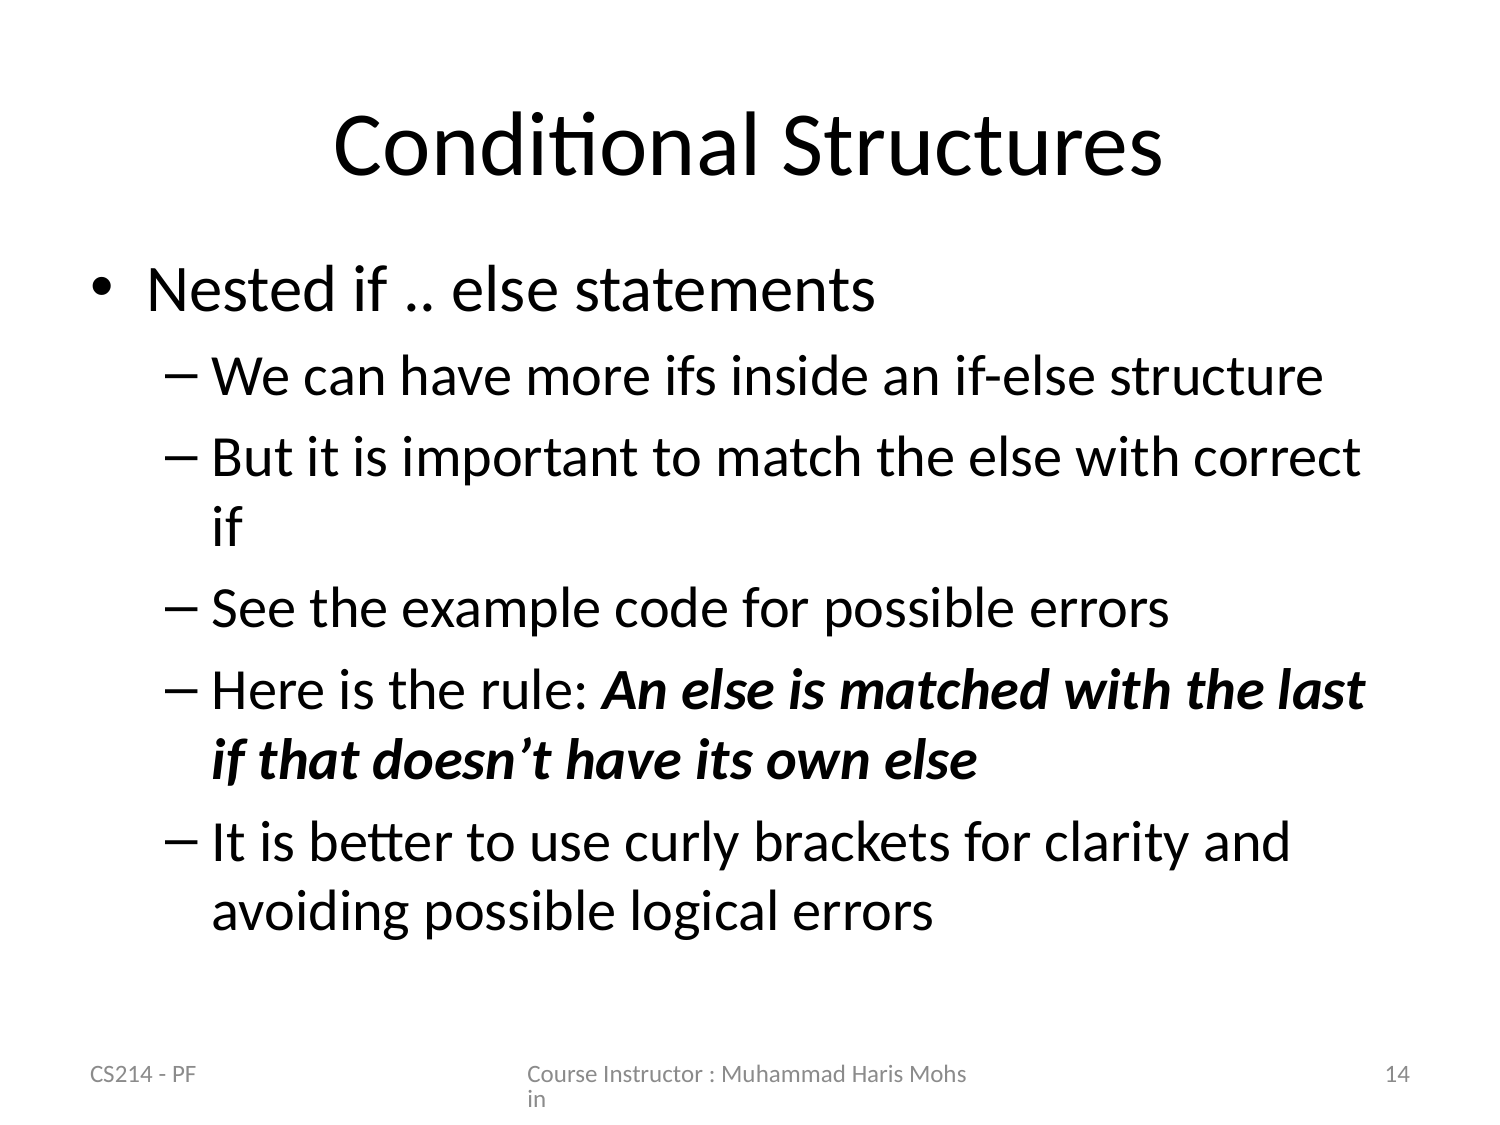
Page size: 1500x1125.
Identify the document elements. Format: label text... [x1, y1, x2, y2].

footer Course Instructor : Muhammad Haris Mohsin [512, 1042, 988, 1103]
title Conditional Structures [75, 45, 1425, 233]
slide_number CS214 - PF [75, 1042, 425, 1103]
slide_number 14 [1074, 1042, 1425, 1103]
list Nested if .. else statements We can have more ifs inside an if-else structure But it is important to match the else with correct if See the example code for possible errors Here is the rule: An else is matched with the last if that doesn’t have its own else It is better to use curly brackets for clarity and avoiding possible logical errors [75, 237, 1388, 1000]
